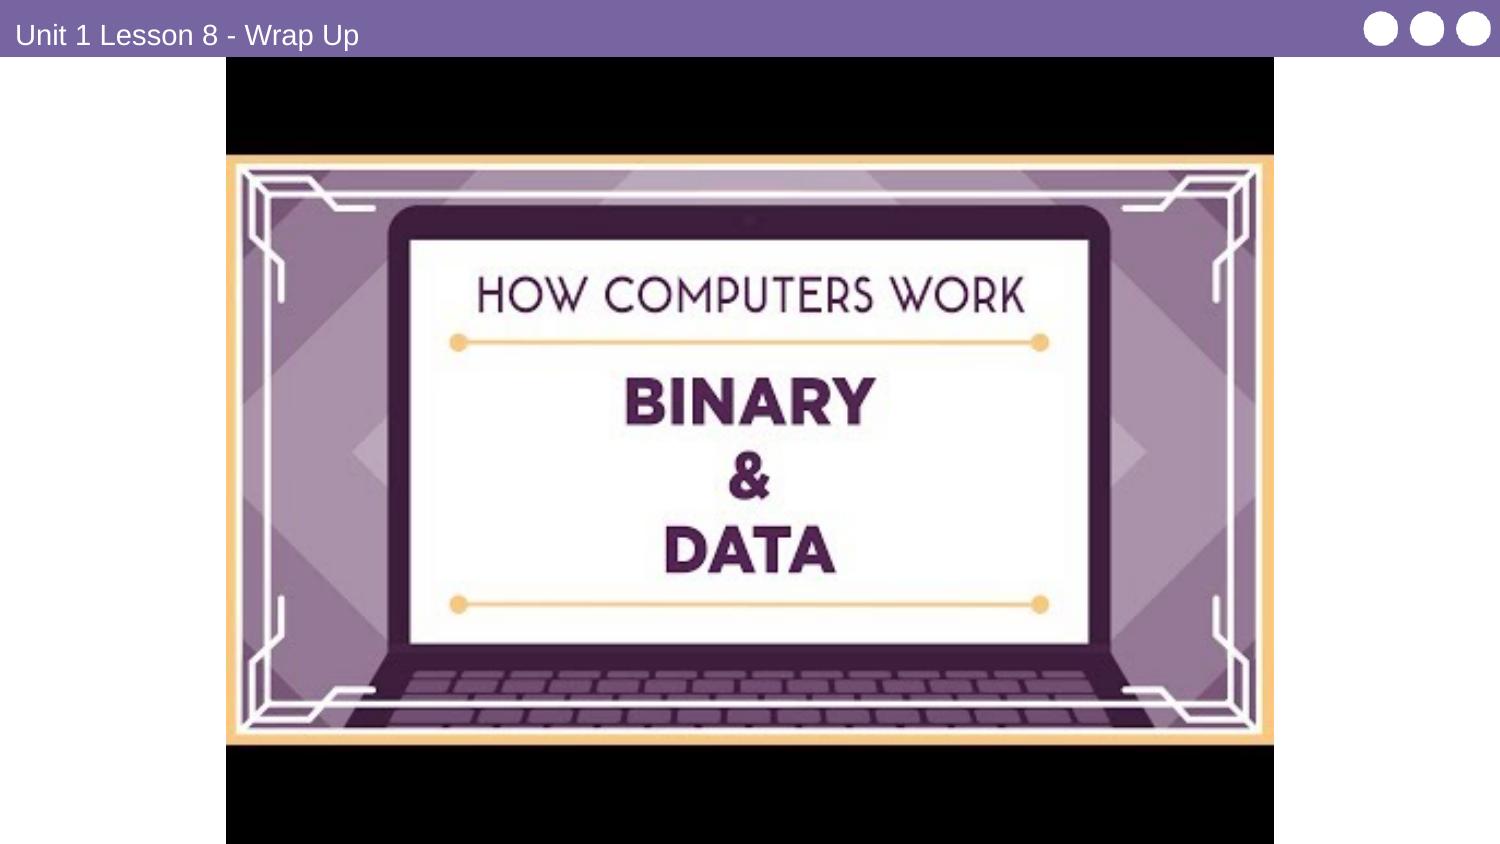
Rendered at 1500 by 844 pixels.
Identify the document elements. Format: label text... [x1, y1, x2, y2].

text_box Unit 1 Lesson 8 - Wrap Up [0, 0, 750, 58]
picture [0, 0, 1500, 844]
